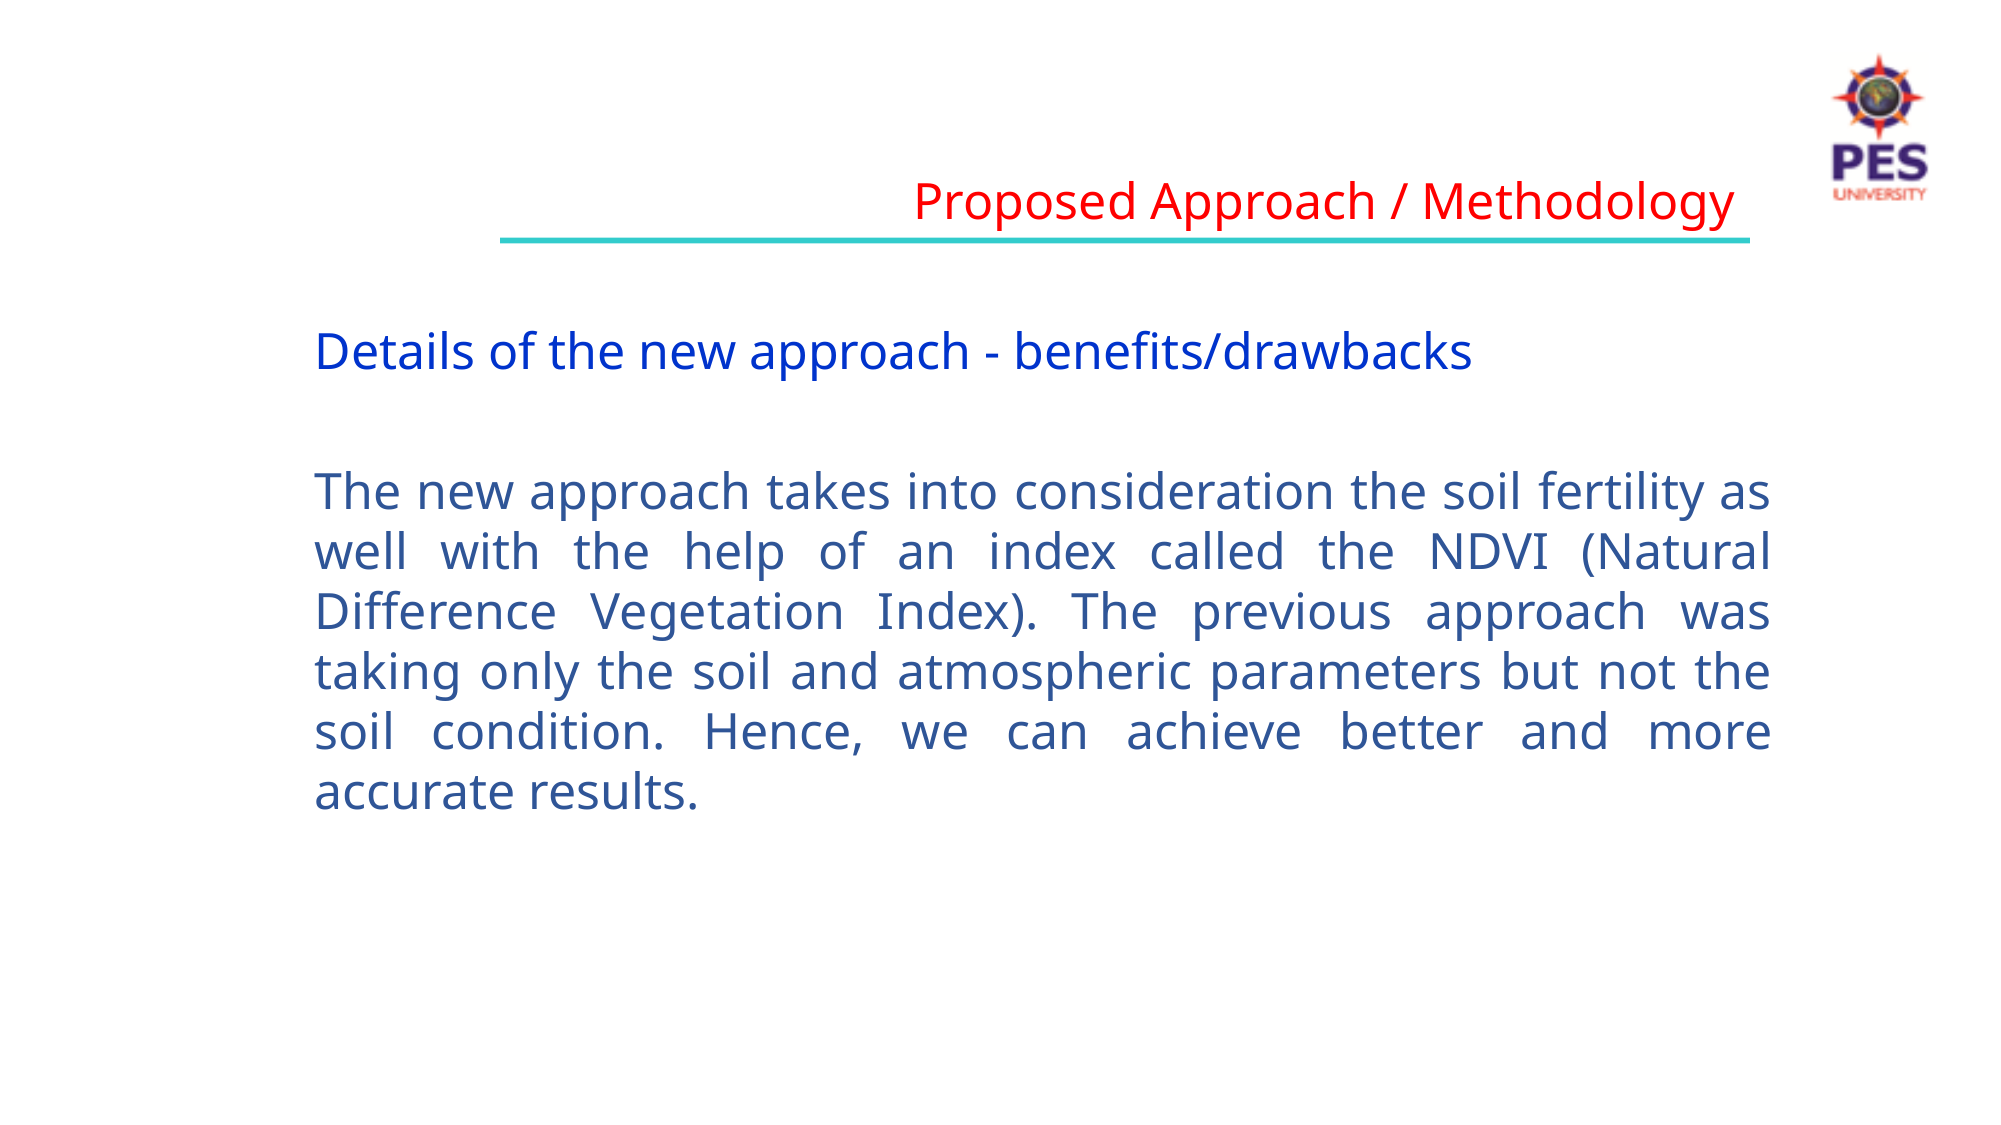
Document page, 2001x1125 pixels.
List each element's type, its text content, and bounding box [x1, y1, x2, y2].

text_box Proposed Approach / Methodology [474, 162, 1750, 238]
picture [1827, 49, 1938, 213]
text_box Details of the new approach - benefits/drawbacks The new approach takes into consideration the soil fertility as well with the help of an index called the NDVI (Natural Difference Vegetation Index). The previous approach was taking only the soil and atmospheric parameters but not the soil condition. Hence, we can achieve better and more accurate results. [299, 312, 1788, 828]
text_box [500, 238, 1750, 244]
